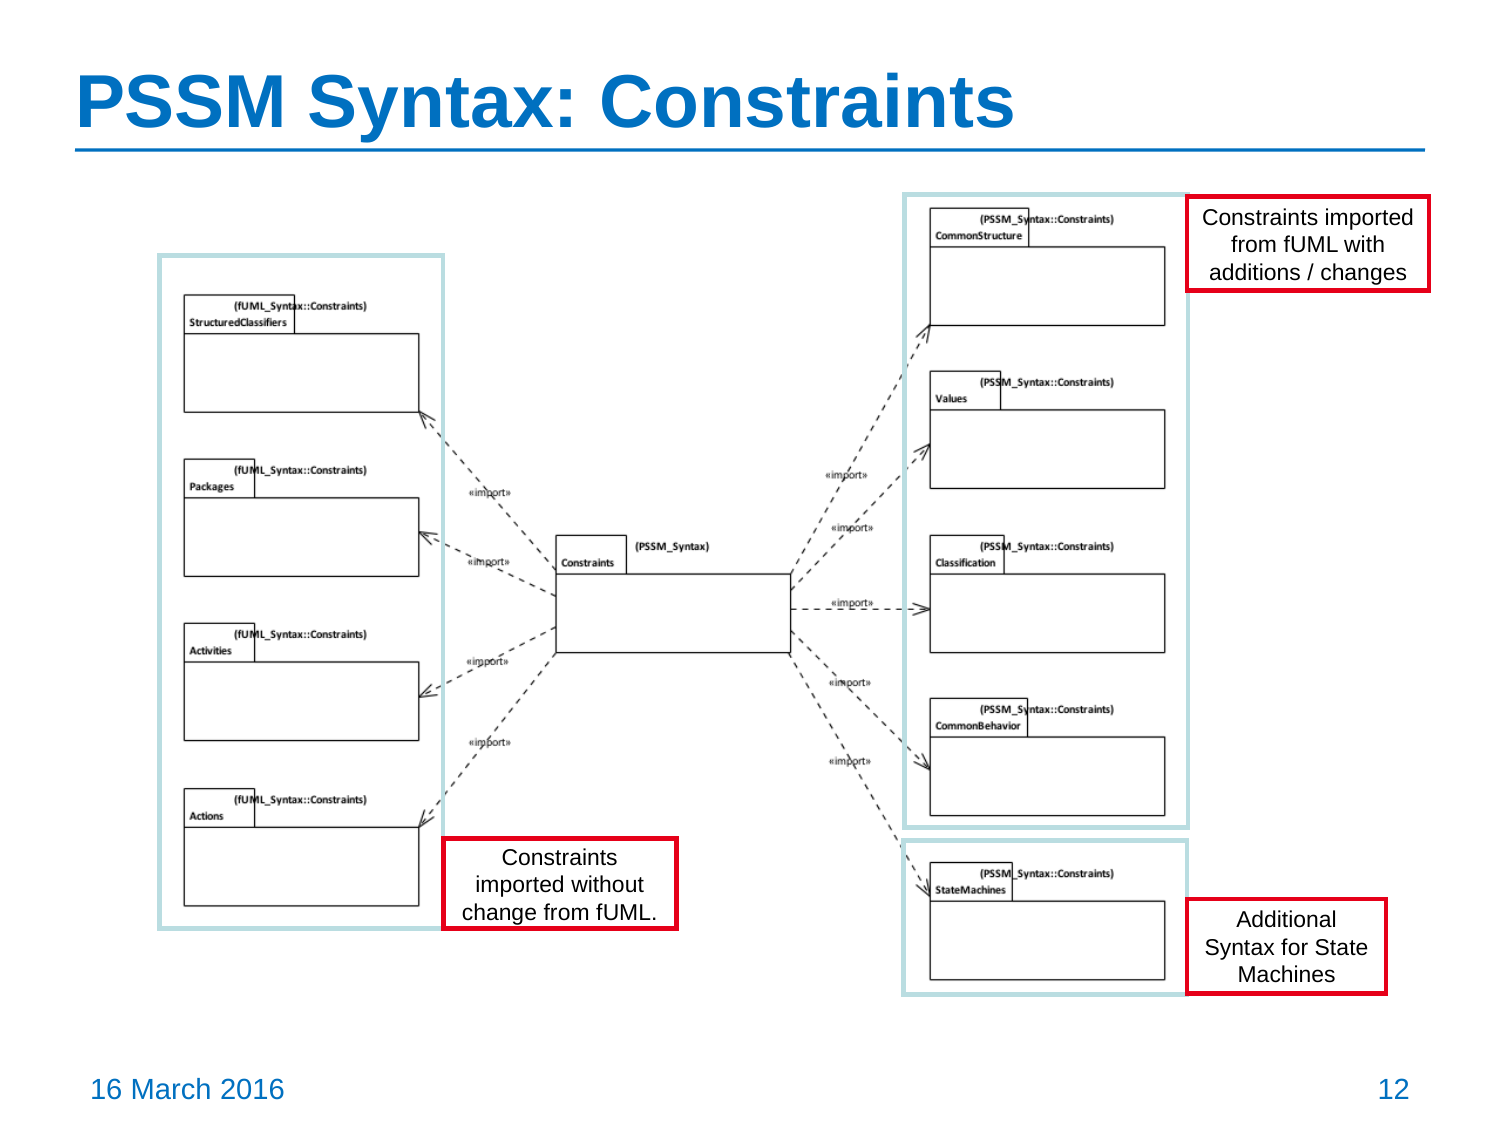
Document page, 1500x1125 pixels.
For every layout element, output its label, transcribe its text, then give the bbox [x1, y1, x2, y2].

text_box [904, 194, 1188, 828]
slide_number 12 [1074, 1062, 1425, 1103]
text_box [903, 840, 1188, 995]
text_box [159, 255, 172, 929]
text_box Additional Syntax for State Machines [1186, 898, 1387, 994]
picture [172, 196, 1176, 991]
title PSSM Syntax: Constraints [75, 50, 1425, 150]
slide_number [75, 1062, 425, 1103]
text_box Constraints imported from fUML with additions / changes [1187, 196, 1430, 291]
